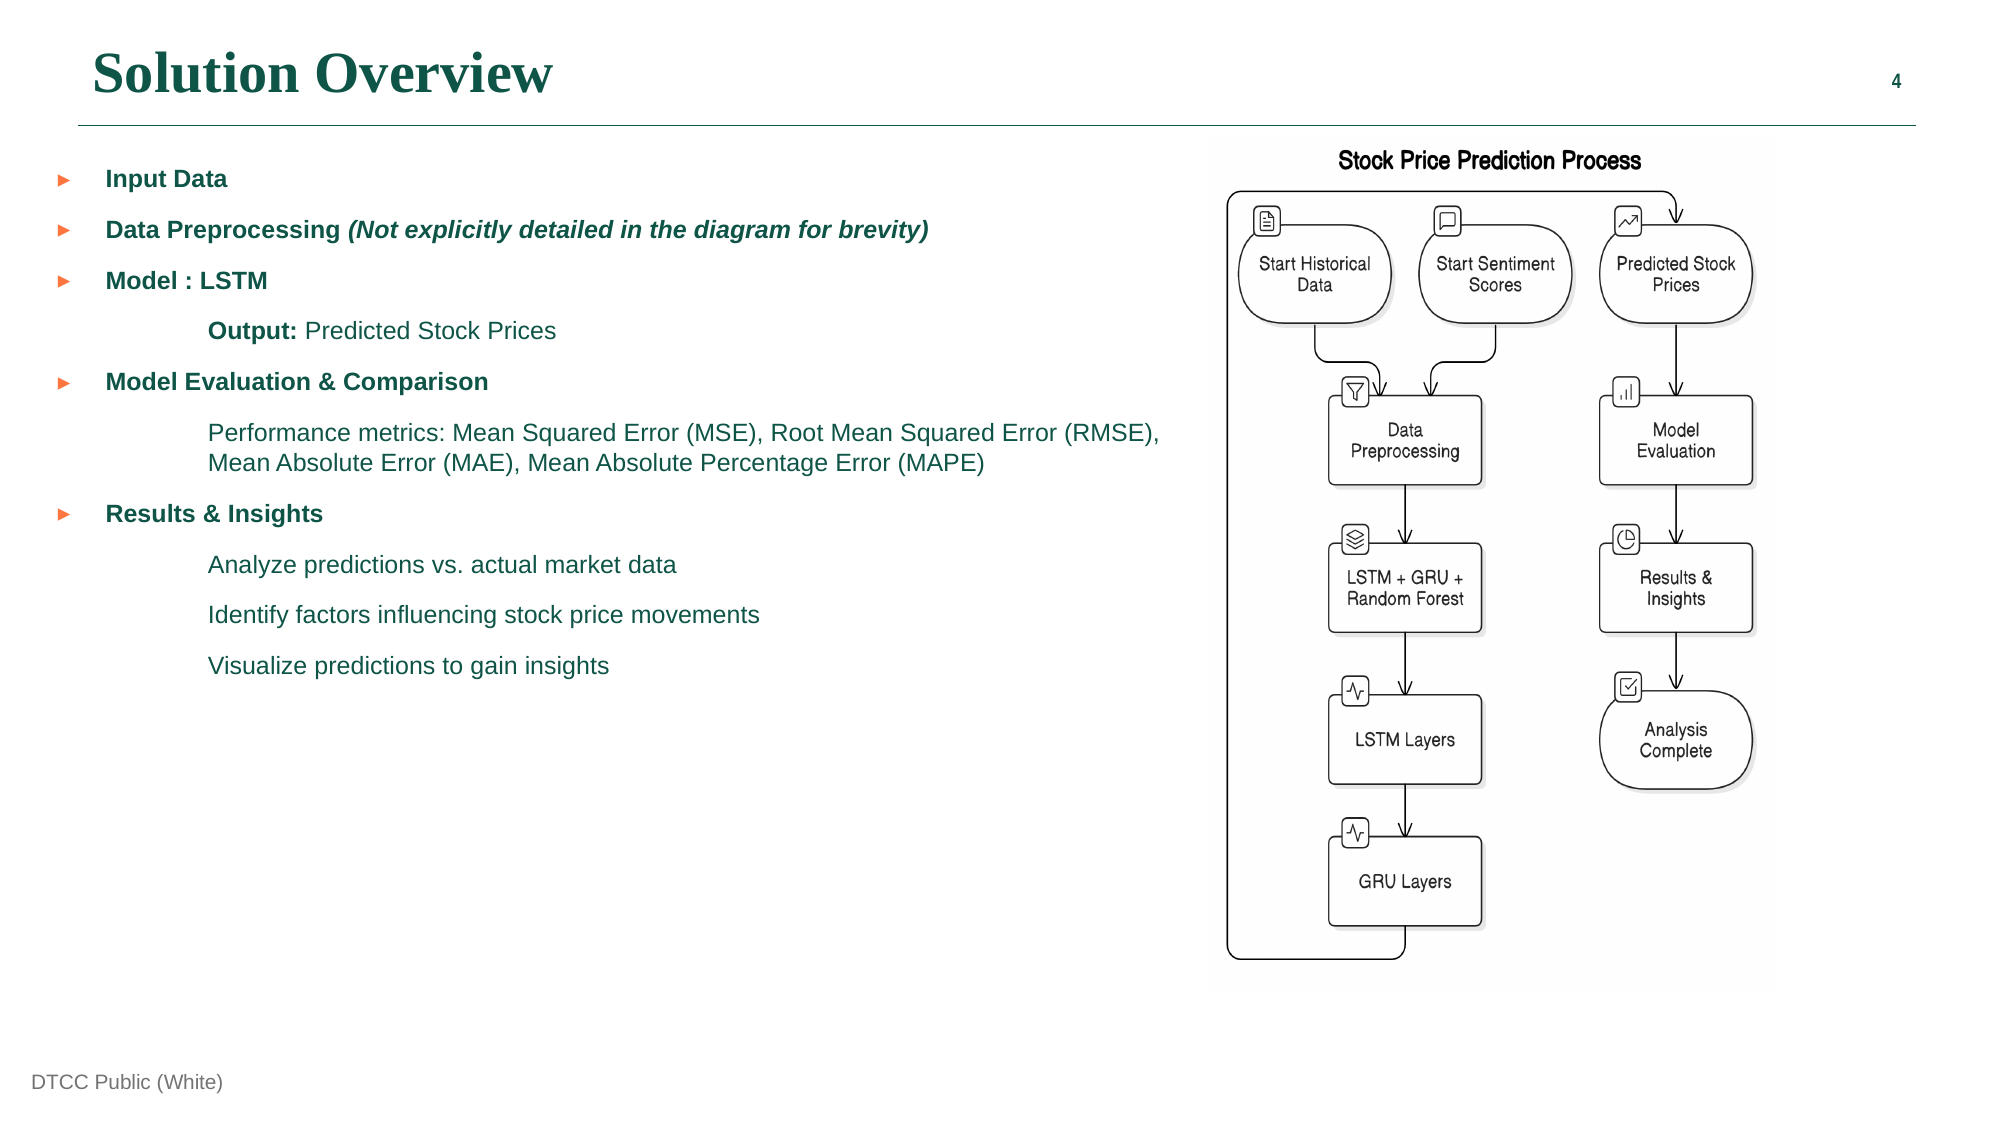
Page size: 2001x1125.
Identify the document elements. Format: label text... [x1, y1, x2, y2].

text_box Solution Overview [77, 34, 1860, 124]
picture [1203, 134, 1780, 991]
text_box Input Data Data Preprocessing (Not explicitly detailed in the diagram for brevity) Model : LSTM Output: Predicted Stock Prices Model Evaluation & Comparison Performance metrics: Mean Squared Error (MSE), Root Mean Squared Error (RMSE), Mean Absolute Error (MAE), Mean Absolute Percentage Error (MAPE) Results & Insights Analyze predictions vs. actual market data Identify factors influencing stock price movements Visualize predictions to gain insights [43, 155, 1186, 1000]
text_box Solution Overview [77, 126, 1860, 131]
